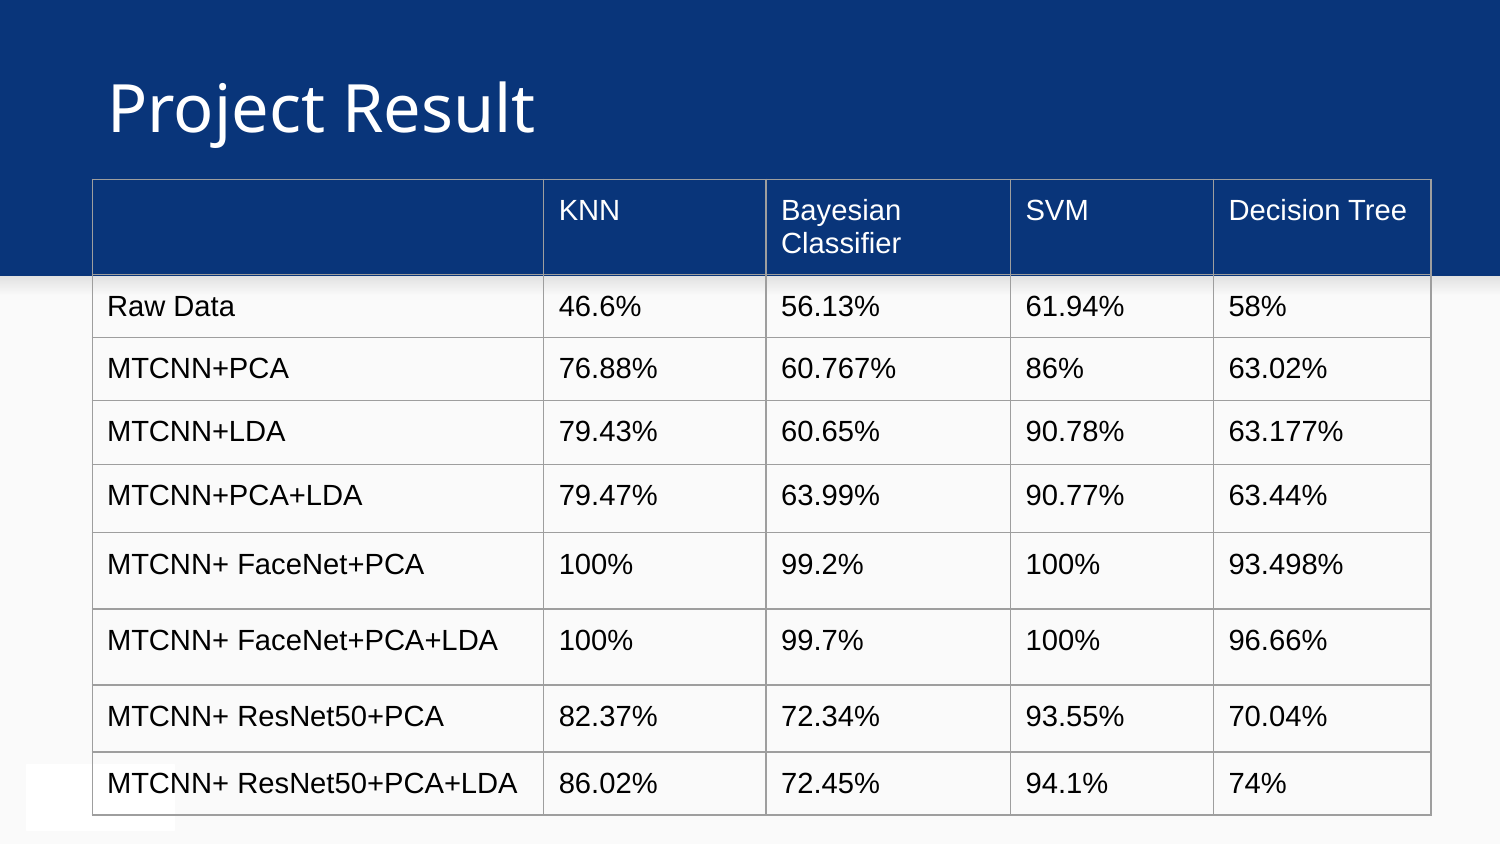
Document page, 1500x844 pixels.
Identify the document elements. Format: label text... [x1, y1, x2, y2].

text_box [26, 764, 175, 831]
table_cell 79.43% [544, 401, 765, 464]
table_cell 61.94% [1011, 275, 1213, 337]
table_cell 82.37% [544, 686, 765, 751]
table_cell MTCNN+ FaceNet+PCA [93, 533, 543, 608]
table_cell 63.177% [1214, 401, 1430, 464]
table_cell 63.44% [1214, 465, 1430, 532]
picture [10, 759, 178, 835]
table_cell 76.88% [544, 338, 765, 400]
table_cell MTCNN+PCA [93, 338, 543, 400]
table_cell 93.55% [1011, 686, 1213, 751]
table_cell 58% [1214, 275, 1430, 337]
table_cell 100% [1011, 610, 1213, 684]
table_cell 63.02% [1214, 338, 1430, 400]
table_header Decision Tree [1214, 180, 1430, 274]
table_header KNN [544, 180, 765, 274]
table_cell 72.45% [767, 753, 1010, 814]
table_cell 100% [544, 610, 765, 684]
table_cell 86.02% [544, 753, 765, 814]
table_cell 99.2% [767, 533, 1010, 608]
table_header Bayesian Classifier [767, 180, 1010, 274]
table_cell 94.1% [1011, 753, 1213, 814]
table_cell MTCNN+PCA+LDA [93, 465, 543, 532]
table_cell 63.99% [767, 465, 1010, 532]
table_cell 100% [1011, 533, 1213, 608]
table_cell 96.66% [1214, 610, 1430, 684]
table_cell 74% [1214, 753, 1430, 814]
table_cell MTCNN+ ResNet50+PCA+LDA [93, 753, 543, 814]
table_cell 90.78% [1011, 401, 1213, 464]
table_cell 86% [1011, 338, 1213, 400]
table_header SVM [1011, 180, 1213, 274]
title Project Result [92, 35, 1441, 162]
table_cell 70.04% [1214, 686, 1430, 751]
table_cell 90.77% [1011, 465, 1213, 532]
table_cell MTCNN+ FaceNet+PCA+LDA [93, 610, 543, 684]
table_cell 100% [544, 533, 765, 608]
table_cell MTCNN+LDA [93, 401, 543, 464]
table_cell 93.498% [1214, 533, 1430, 608]
table_cell 99.7% [767, 610, 1010, 684]
table_cell 56.13% [767, 275, 1010, 337]
table_cell 72.34% [767, 686, 1010, 751]
table_header [93, 180, 543, 274]
table_cell 46.6% [544, 275, 765, 337]
table_cell Raw Data [93, 275, 543, 337]
table_cell MTCNN+ ResNet50+PCA [93, 686, 543, 751]
table_cell 79.47% [544, 465, 765, 532]
table_cell 60.767% [767, 338, 1010, 400]
table_cell 60.65% [767, 401, 1010, 464]
